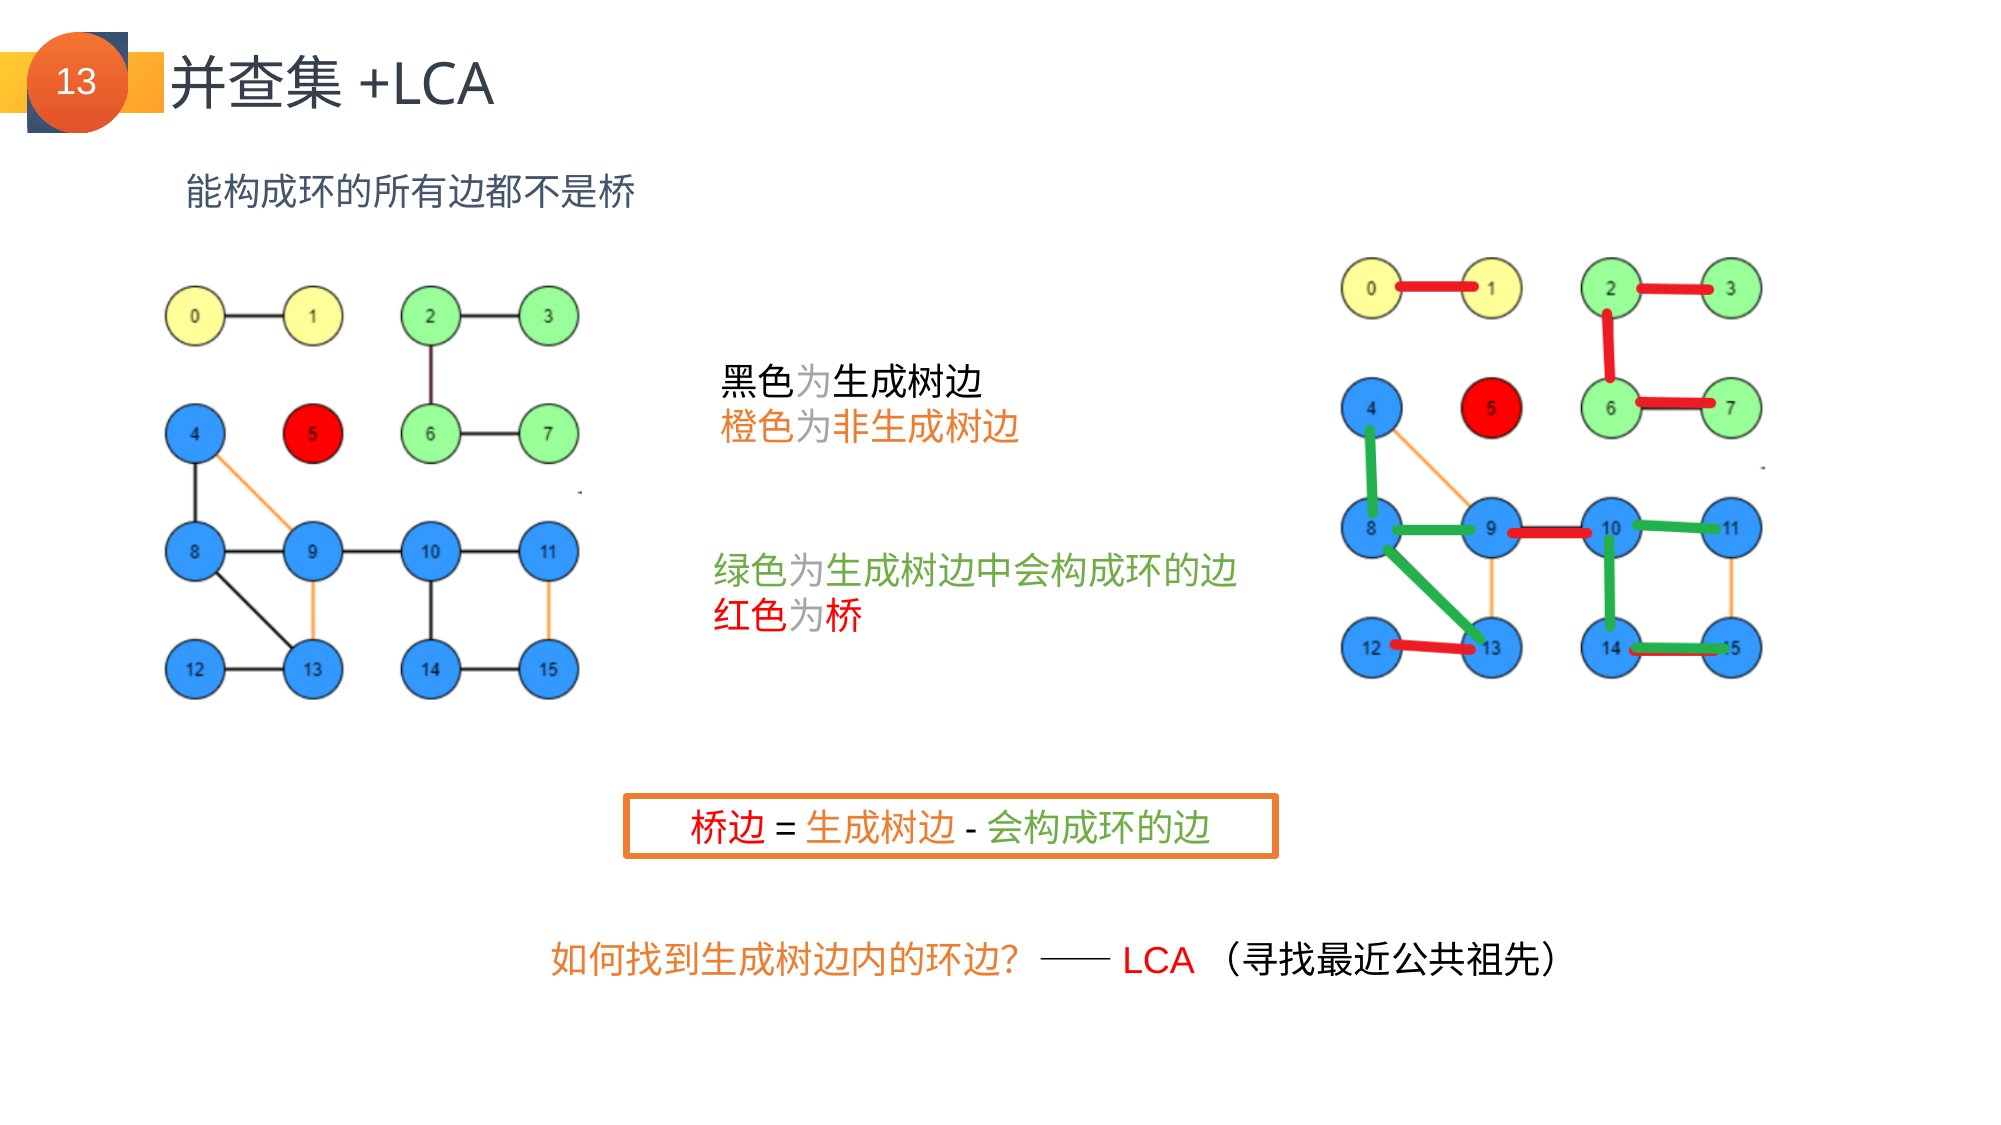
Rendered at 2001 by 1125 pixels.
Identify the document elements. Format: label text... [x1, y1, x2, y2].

text_box 如何找到生成树边内的环边？——LCA（寻找最近公共祖先） [536, 928, 1594, 988]
text_box 黑色为生成树边 橙色为非生成树边 [705, 350, 1036, 456]
text_box 并查集+LCA [154, 38, 510, 124]
text_box 能构成环的所有边都不是桥 [171, 160, 651, 221]
text_box 桥边=生成树边-会构成环的边 [626, 796, 1276, 856]
text_box 绿色为生成树边中会构成环的边 红色为桥 [698, 539, 1254, 645]
picture [133, 253, 582, 709]
picture [1297, 221, 1814, 709]
